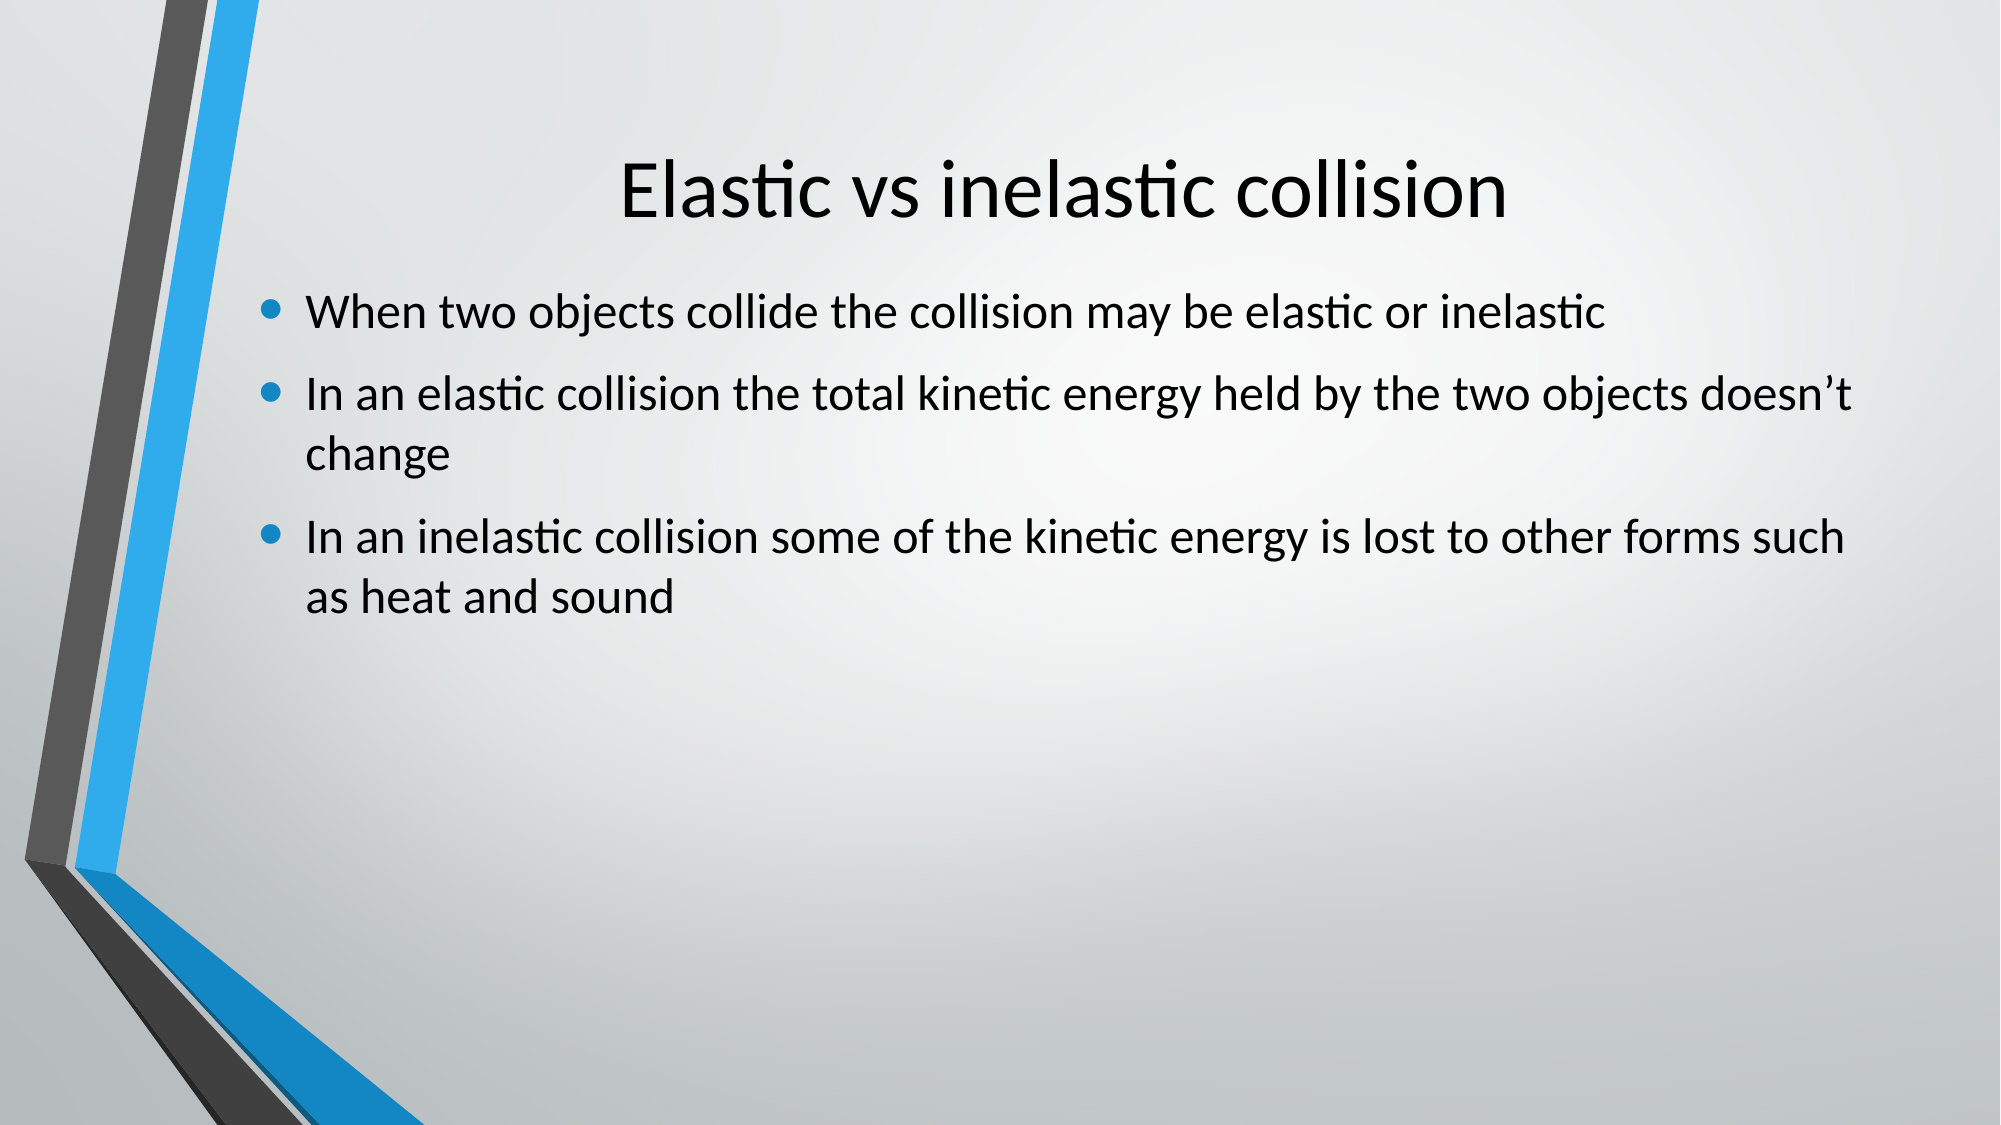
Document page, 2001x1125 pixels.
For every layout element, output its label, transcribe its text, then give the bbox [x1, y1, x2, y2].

title Elastic vs inelastic collision [243, 112, 1887, 257]
list When two objects collide the collision may be elastic or inelastic In an elastic collision the total kinetic energy held by the two objects doesn’t change In an inelastic collision some of the kinetic energy is lost to other forms such as heat and sound [243, 270, 1887, 950]
